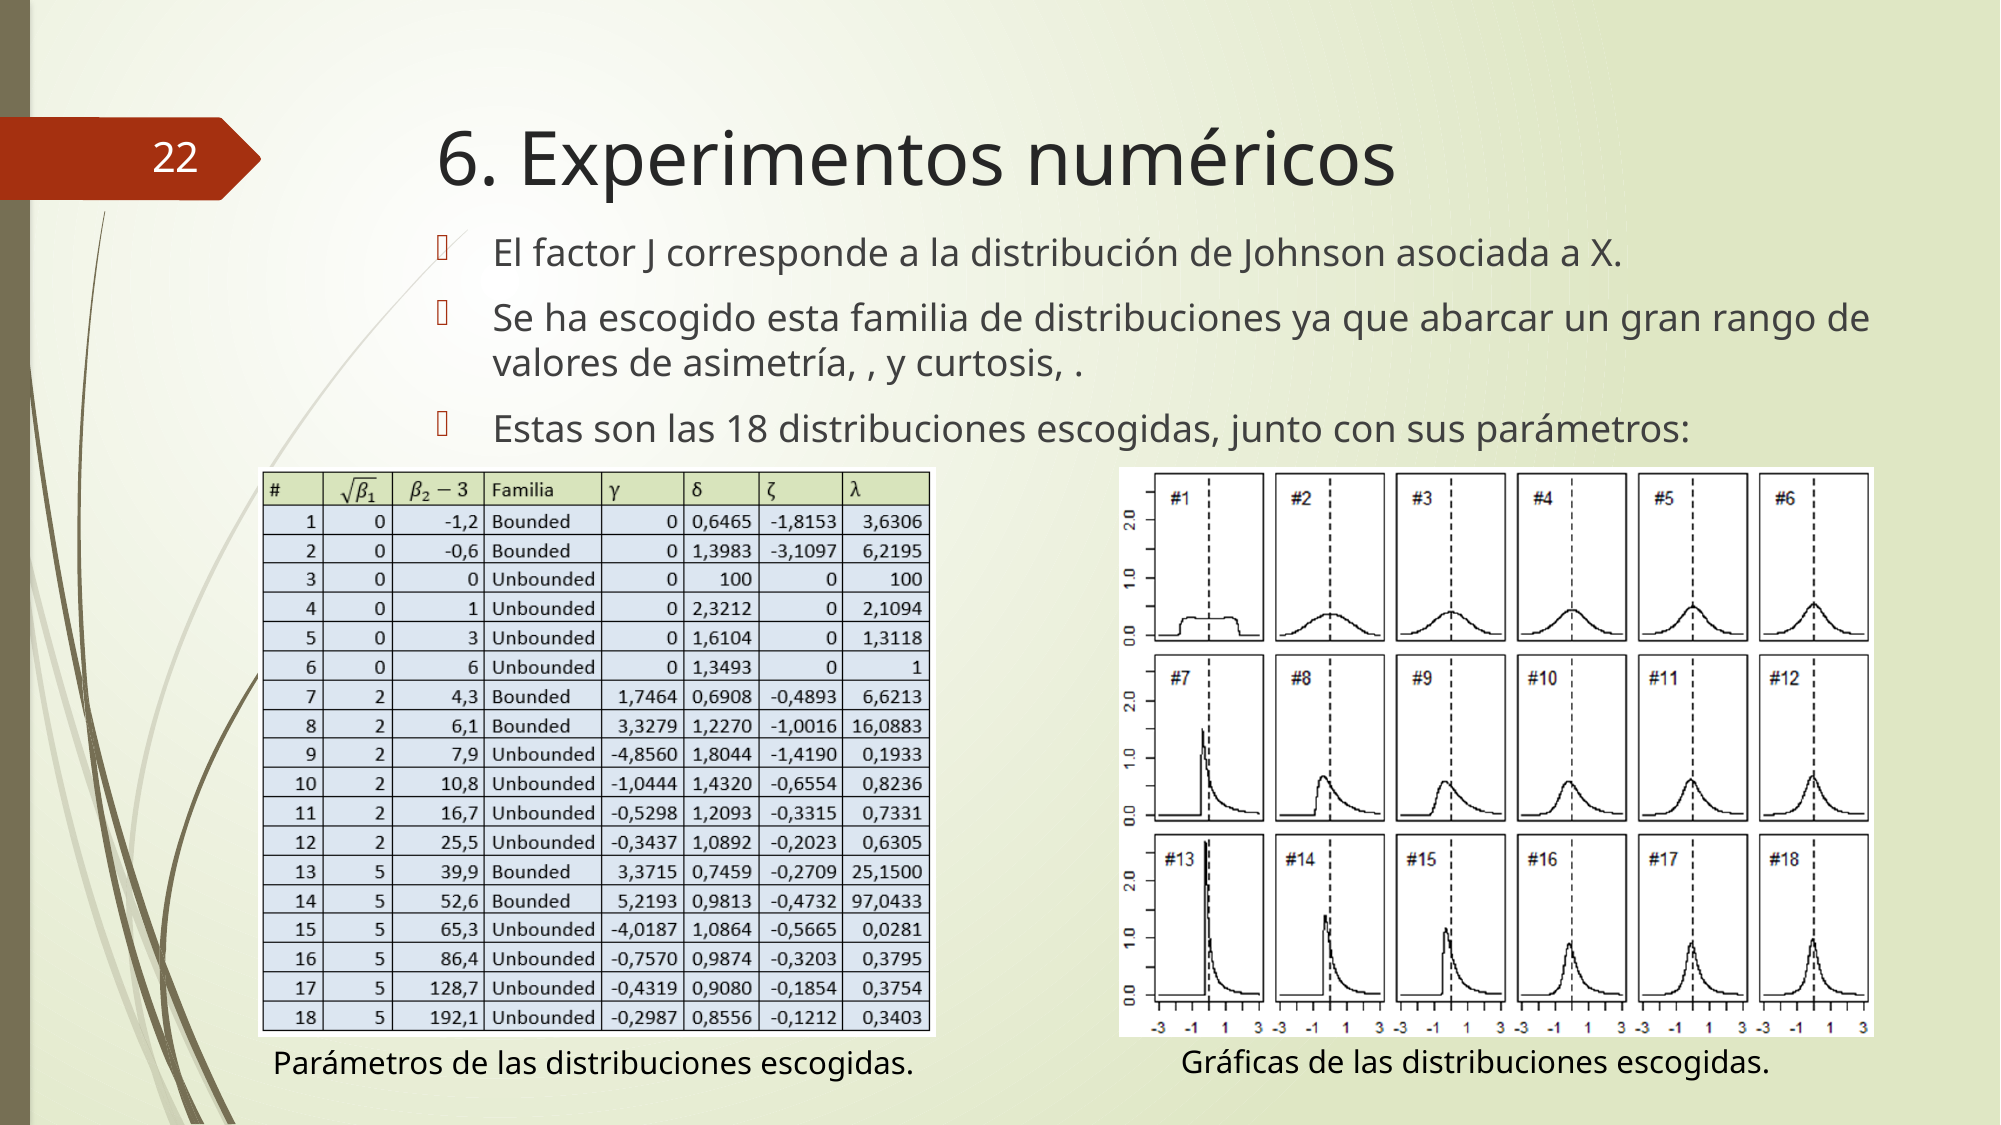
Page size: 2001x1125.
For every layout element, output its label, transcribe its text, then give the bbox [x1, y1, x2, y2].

slide_number 22 [87, 129, 216, 190]
text_box Parámetros de las distribuciones escogidas. [258, 1036, 957, 1089]
picture [257, 466, 936, 1037]
text_box Gráficas de las distribuciones escogidas. [1165, 1045, 1865, 1088]
picture [1119, 466, 1874, 1037]
title 6. Experimentos numéricos [421, 102, 1888, 313]
